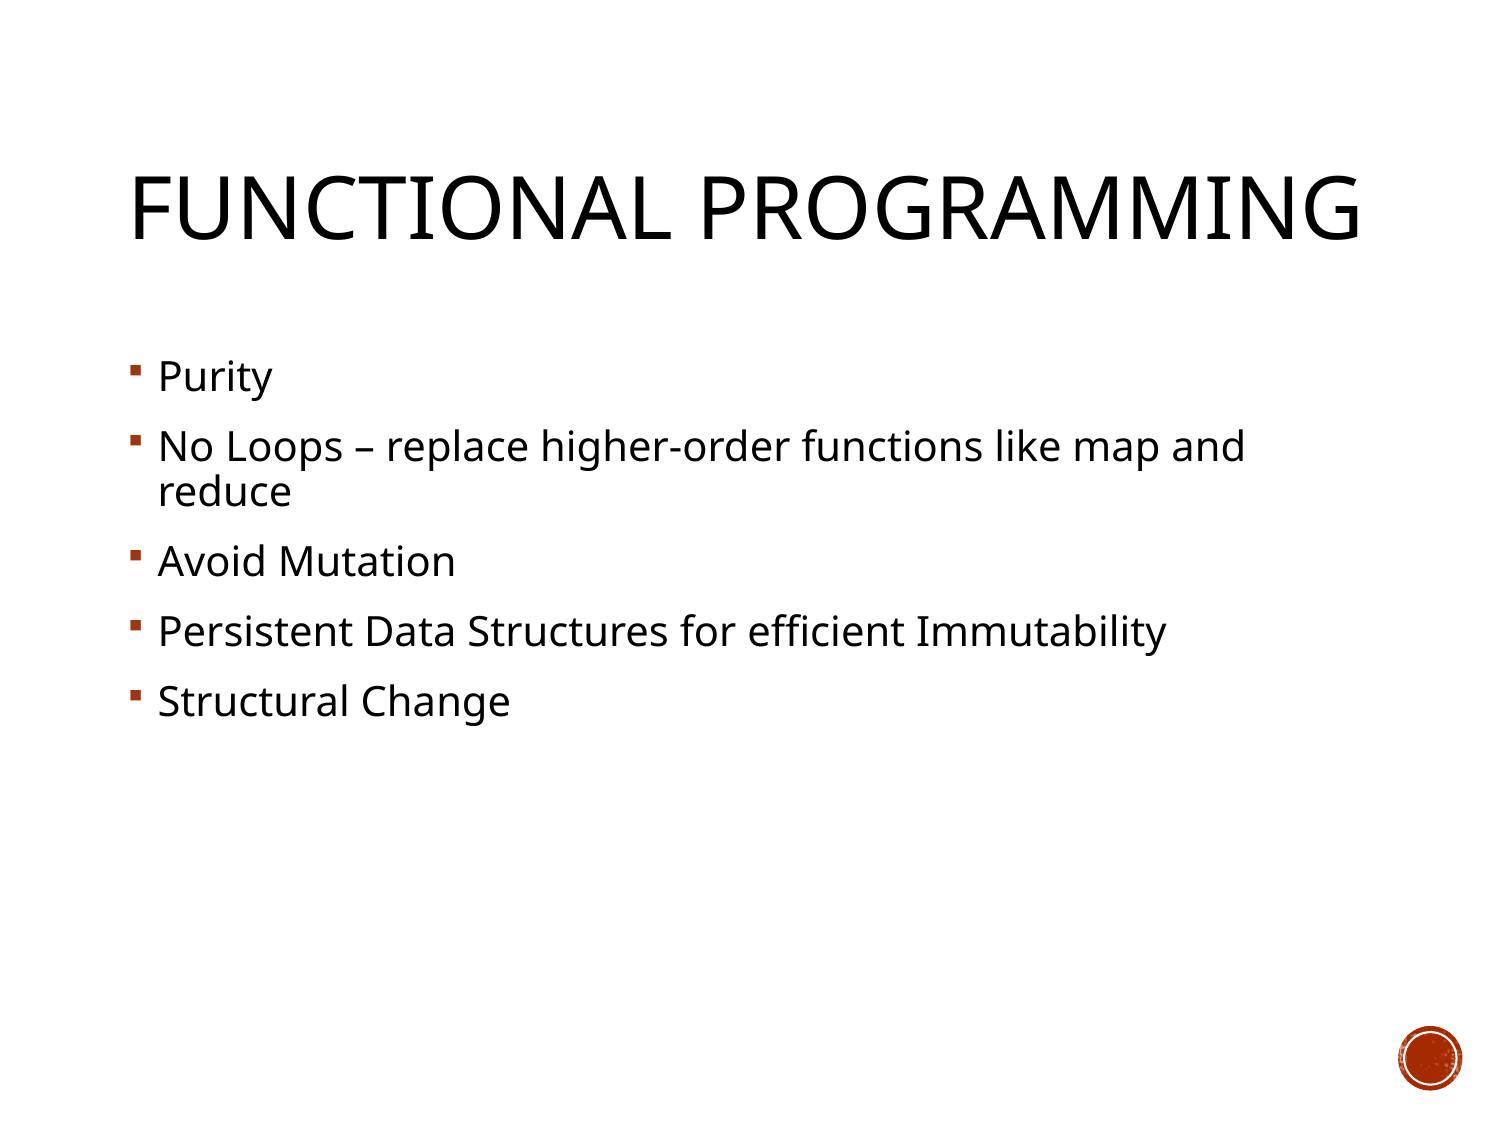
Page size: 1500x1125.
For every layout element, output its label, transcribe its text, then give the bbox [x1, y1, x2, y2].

title Functional programming [112, 79, 1388, 344]
list Purity No Loops – replace higher-order functions like map and reduce Avoid Mutation Persistent Data Structures for efficient Immutability Structural Change [112, 348, 1388, 1013]
